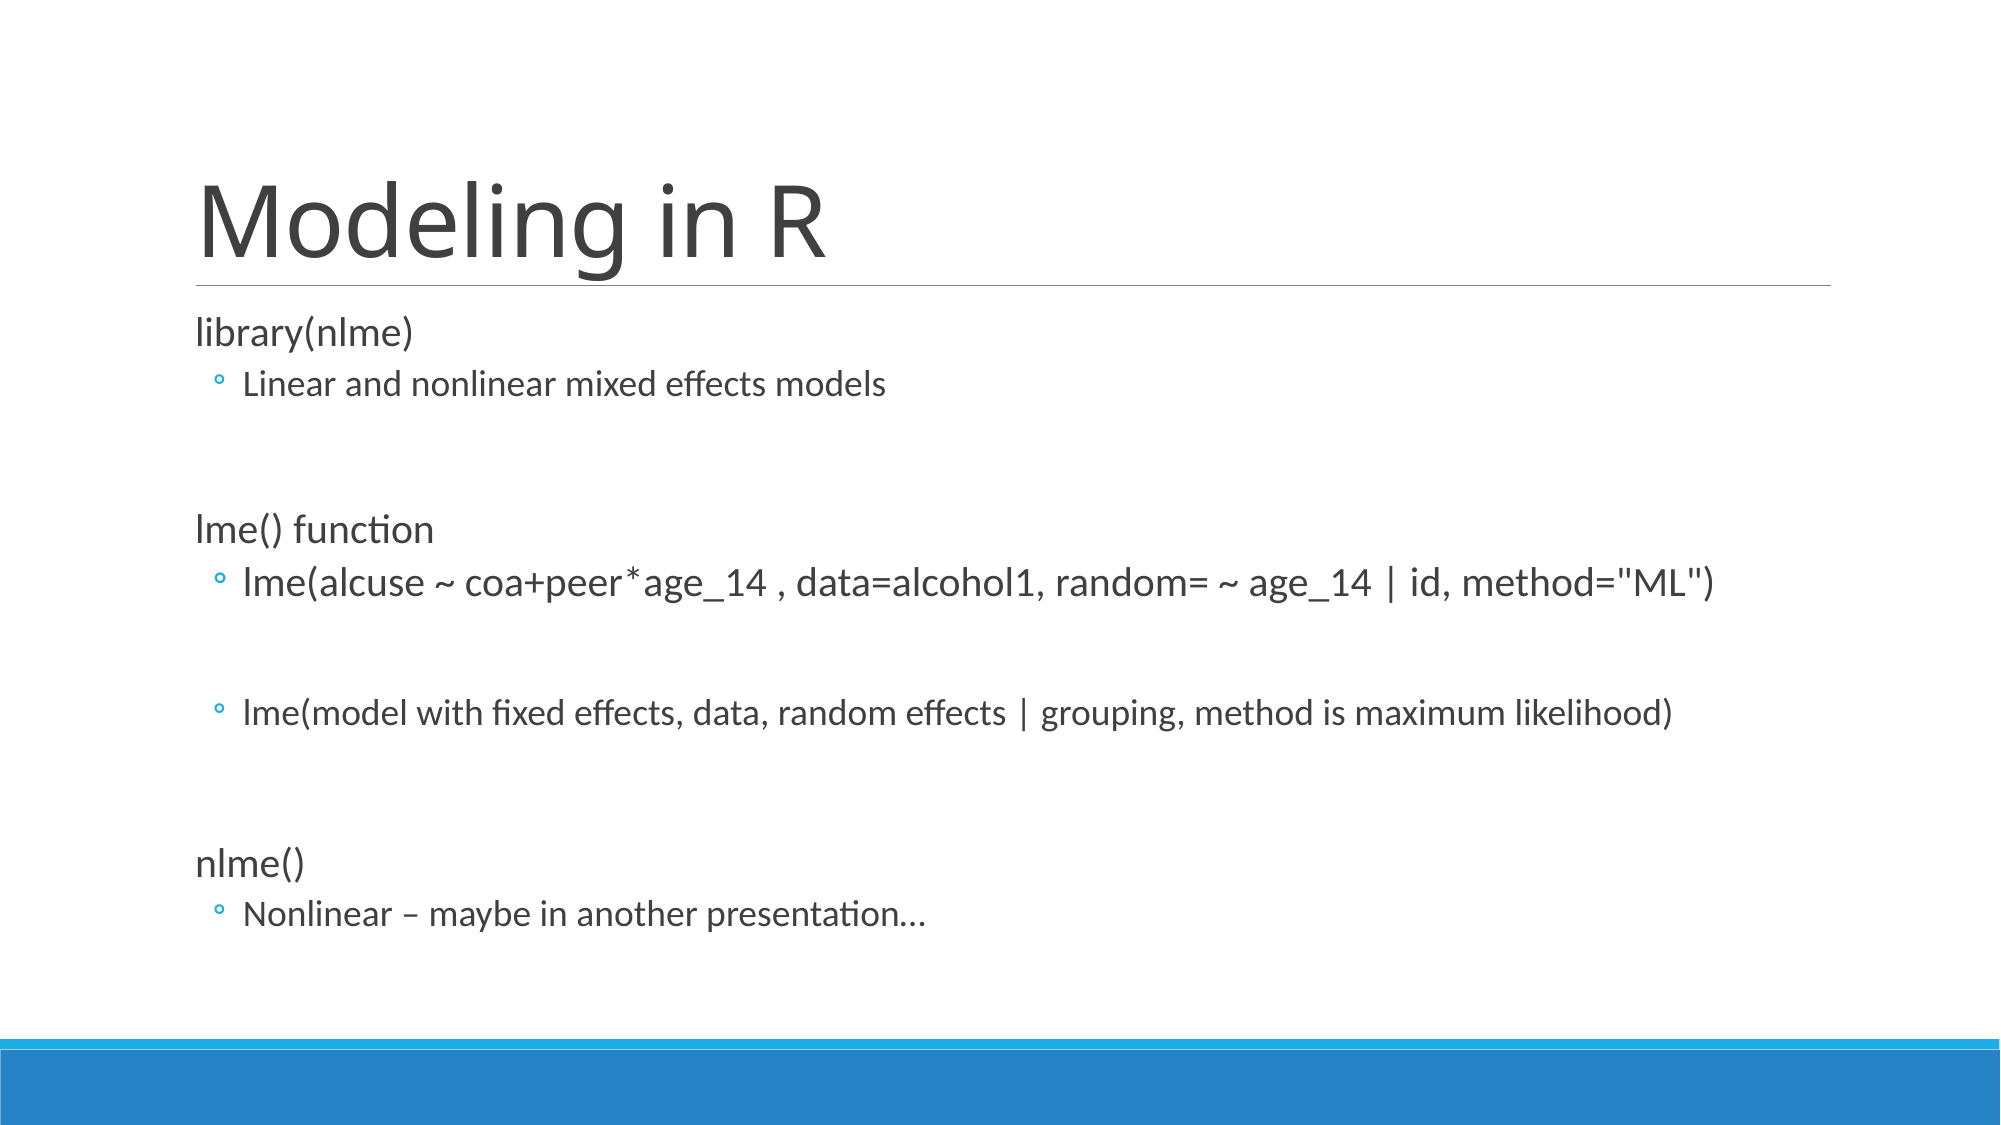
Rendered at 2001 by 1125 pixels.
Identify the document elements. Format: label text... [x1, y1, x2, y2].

title Modeling in R [180, 47, 1830, 285]
list library(nlme) Linear and nonlinear mixed effects models lme() function lme(alcuse ~ coa+peer*age_14 , data=alcohol1, random= ~ age_14 | id, method="ML") lme(model with fixed effects, data, random effects | grouping, method is maximum likelihood) nlme() Nonlinear – maybe in another presentation… [180, 302, 1830, 963]
